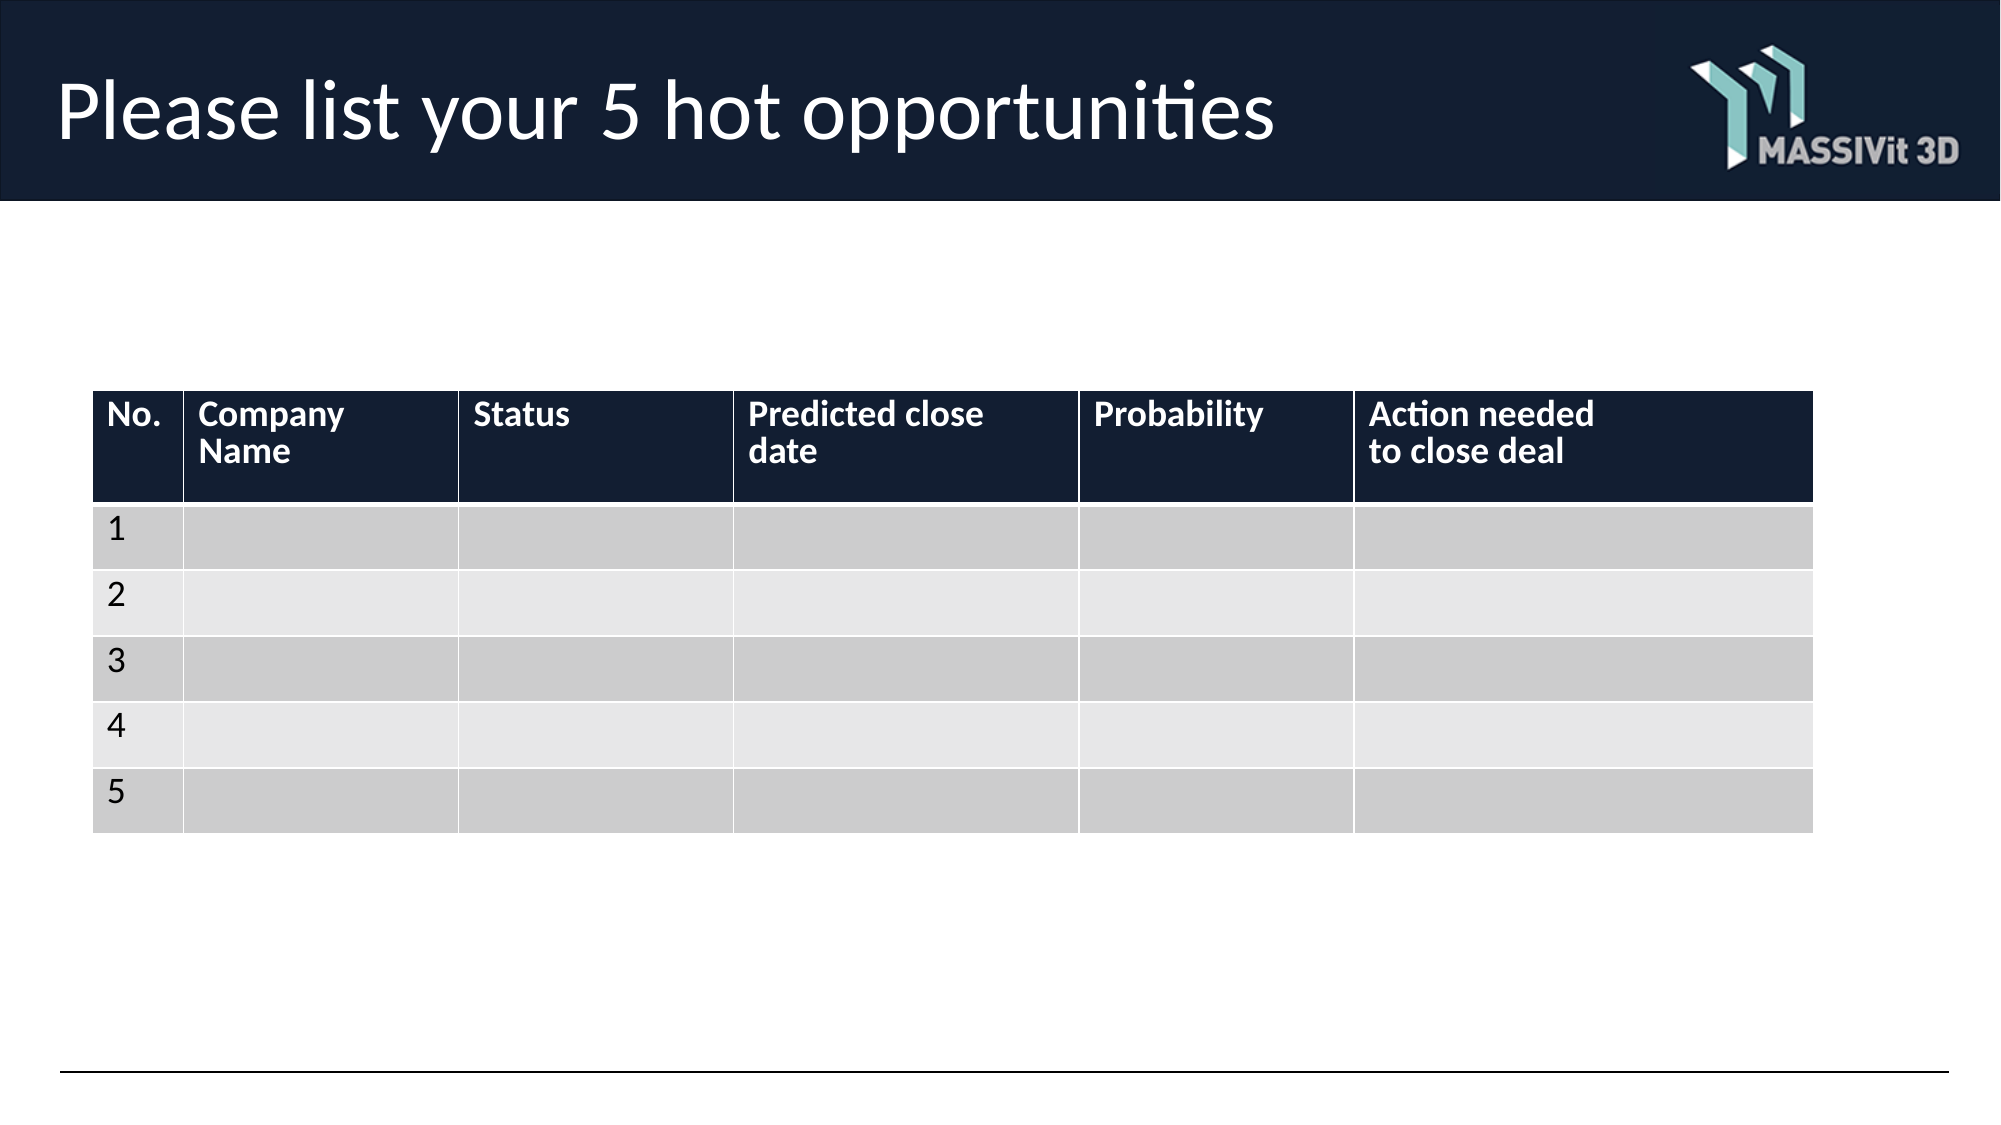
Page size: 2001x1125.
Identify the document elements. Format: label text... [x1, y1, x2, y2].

table_cell [1355, 769, 1813, 833]
table_cell [184, 507, 458, 569]
table_cell [184, 769, 458, 833]
text_box Please list your 5 hot opportunities [41, 56, 1767, 166]
table_cell [734, 769, 1078, 833]
table_cell [459, 507, 733, 569]
table_header Probability [1080, 391, 1353, 502]
table_cell 1 [93, 507, 183, 569]
table_cell [734, 637, 1078, 701]
table_cell [459, 769, 733, 833]
table_cell [1080, 703, 1353, 767]
table_cell [1080, 507, 1353, 569]
table_cell [1080, 571, 1353, 635]
table_header Company Name [184, 391, 458, 502]
table_cell 3 [93, 637, 183, 701]
table_cell [734, 571, 1078, 635]
table_cell [734, 703, 1078, 767]
table_header Status [459, 391, 733, 502]
table_cell [1355, 507, 1813, 569]
table_header Action needed to close deal [1355, 391, 1813, 502]
table_header No. [93, 391, 183, 502]
picture [1655, 5, 2000, 194]
table_cell 5 [93, 769, 183, 833]
table_cell [184, 637, 458, 701]
table_cell [1355, 637, 1813, 701]
table_cell [184, 571, 458, 635]
table_cell [1355, 703, 1813, 767]
table_cell [1355, 571, 1813, 635]
table_cell 4 [93, 703, 183, 767]
table_cell 2 [93, 571, 183, 635]
table_cell [459, 703, 733, 767]
table_cell [1080, 769, 1353, 833]
table_header Predicted close date [734, 391, 1078, 502]
table_cell [184, 703, 458, 767]
table_cell [459, 571, 733, 635]
table_cell [734, 507, 1078, 569]
table_cell [1080, 637, 1353, 701]
table_cell [459, 637, 733, 701]
